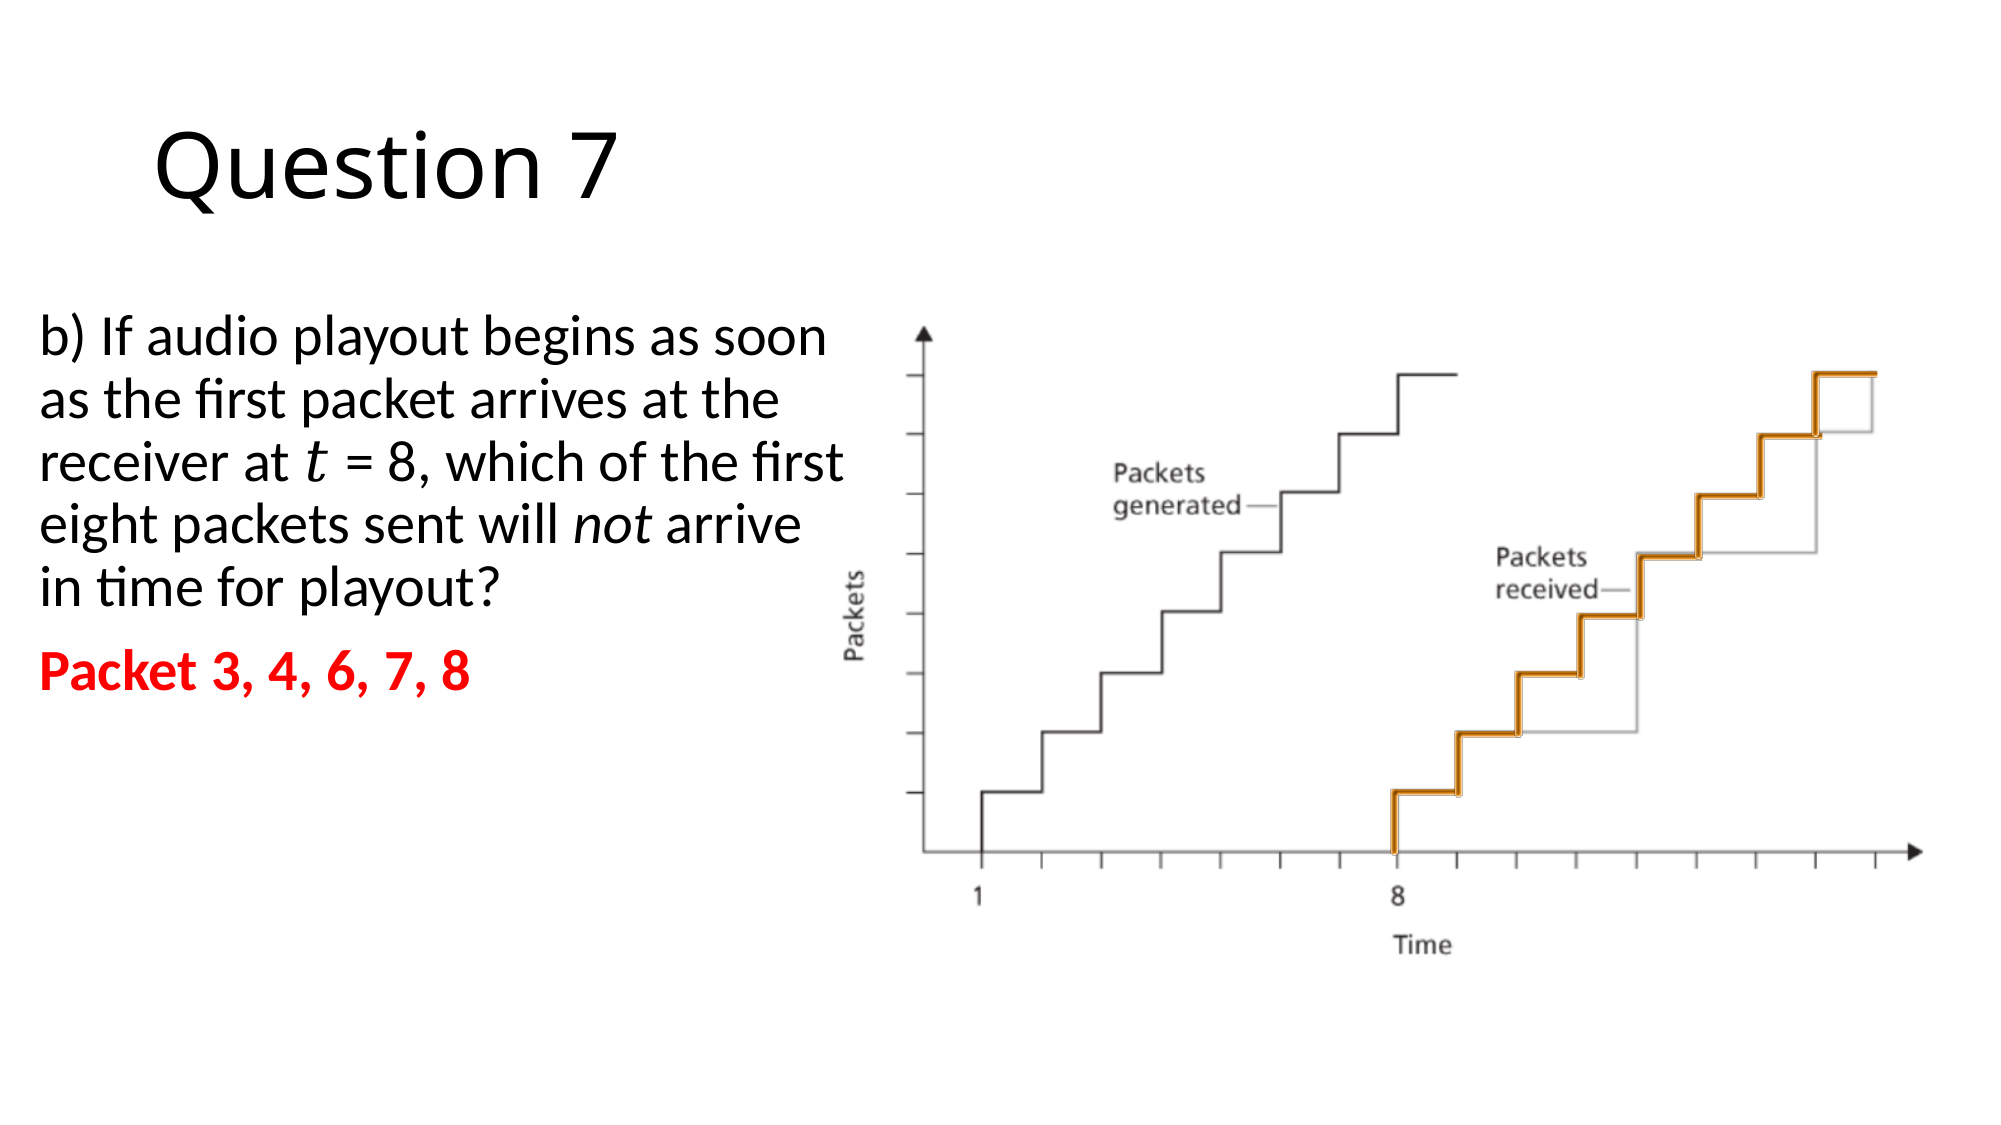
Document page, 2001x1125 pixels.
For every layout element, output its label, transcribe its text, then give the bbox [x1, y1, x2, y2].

picture [808, 299, 1959, 969]
list b) If audio playout begins as soon as the first packet arrives at the receiver at 𝑡 = 8, which of the first eight packets sent will not arrive in time for playout? Packet 3, 4, 6, 7, 8 [24, 297, 875, 1012]
title Question 7 [137, 59, 1863, 278]
